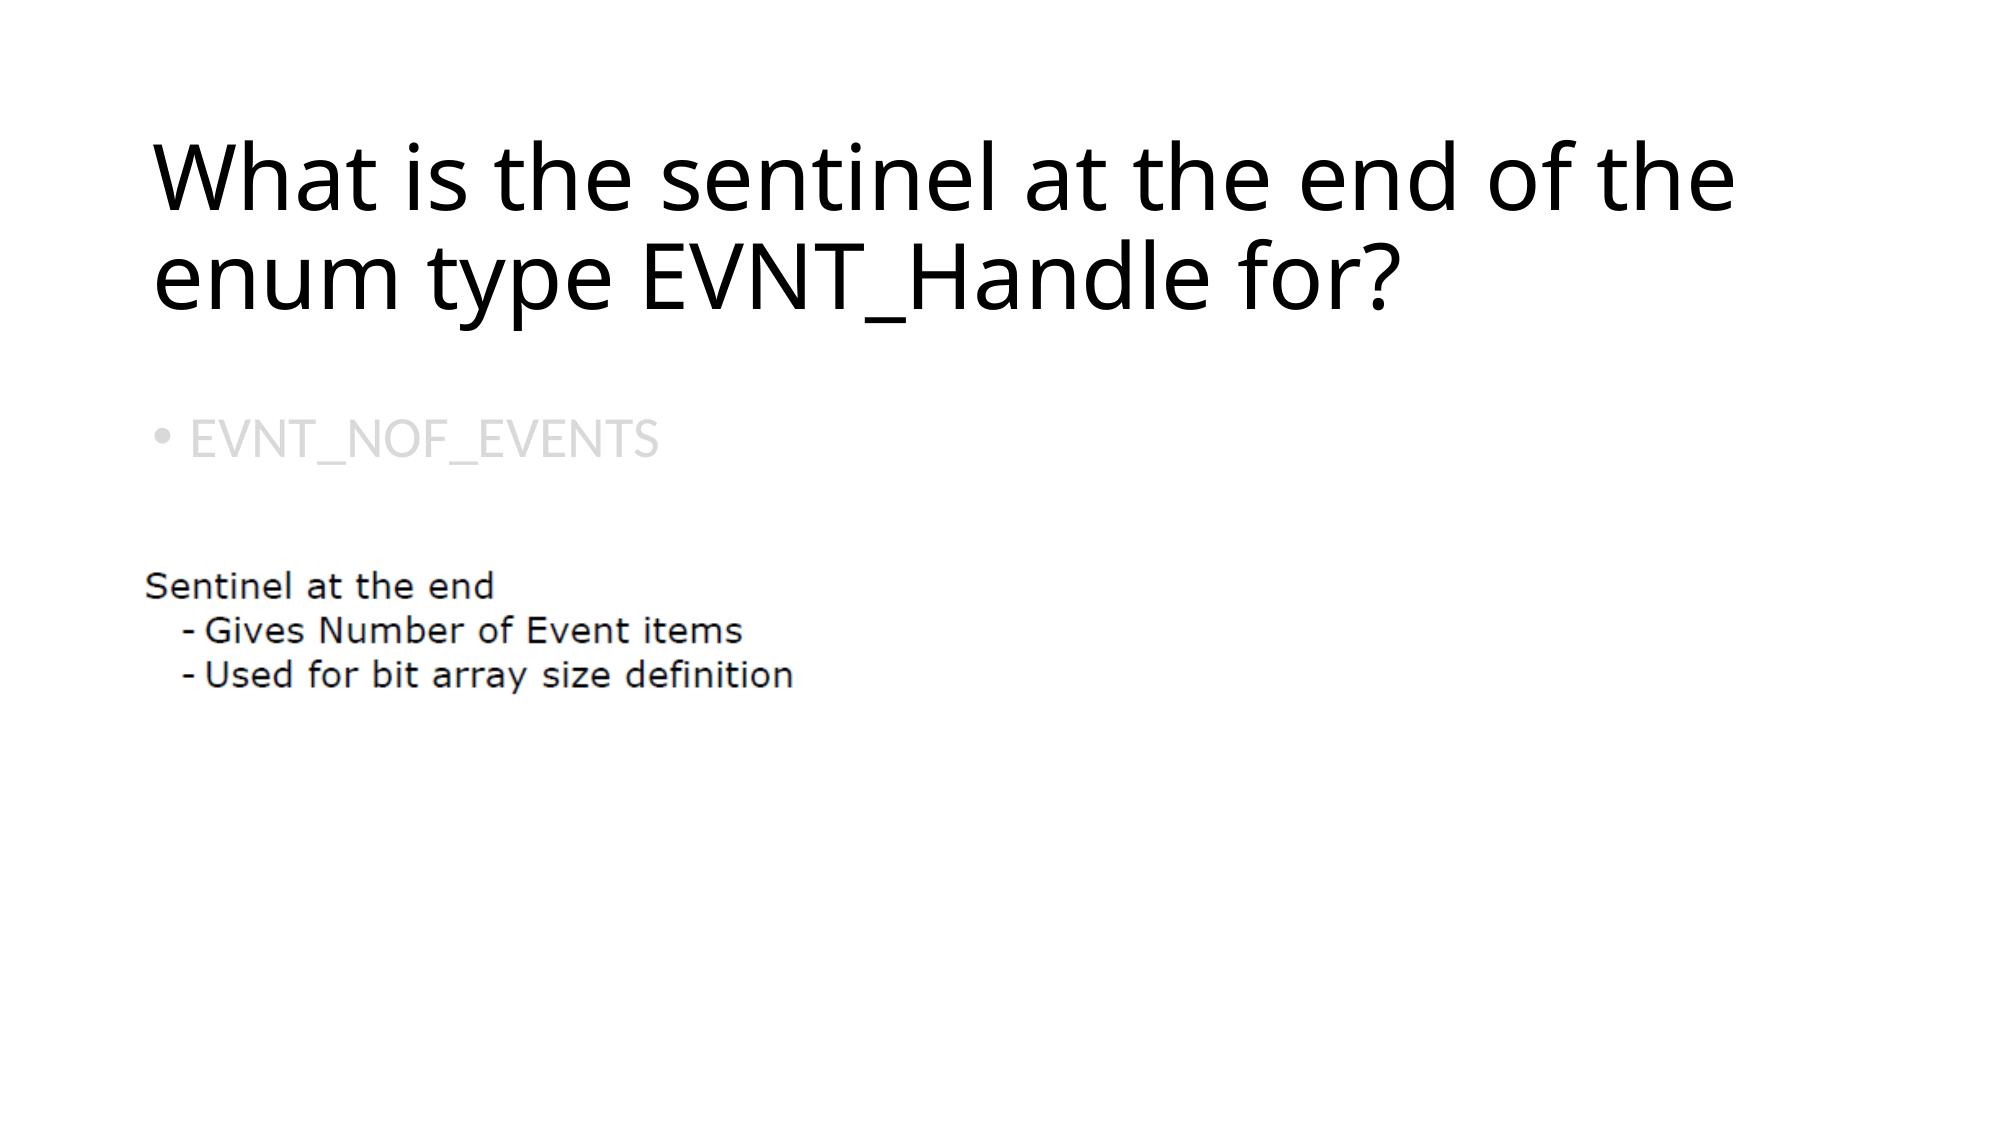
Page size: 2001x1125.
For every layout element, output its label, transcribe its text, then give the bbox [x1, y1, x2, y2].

picture [137, 563, 832, 737]
title What is the sentinel at the end of the enum type EVNT_Handle for? [137, 59, 1863, 399]
list EVNT_NOF_EVENTS [137, 399, 1863, 1014]
